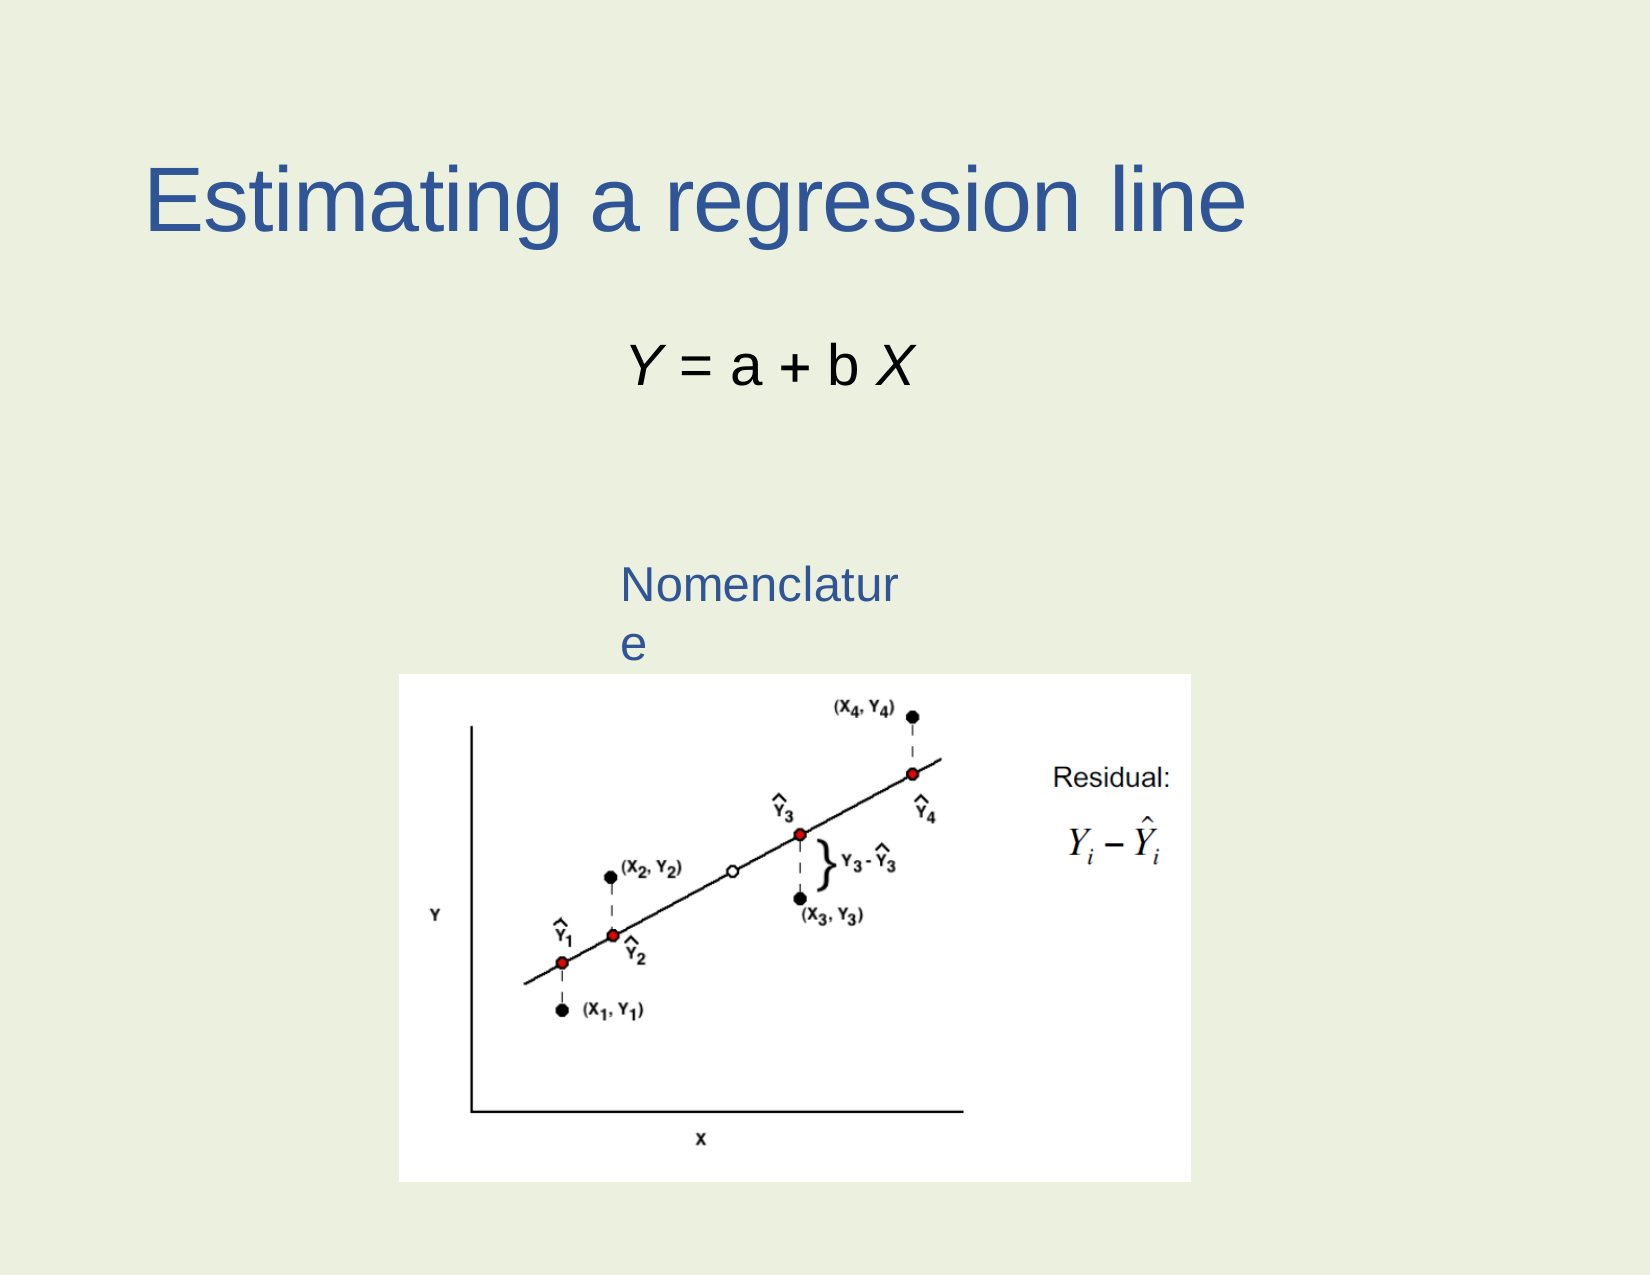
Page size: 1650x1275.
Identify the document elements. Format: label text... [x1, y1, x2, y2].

picture [399, 674, 1191, 1182]
text_box Nomenclature [618, 549, 920, 671]
text_box Y = a  b X [512, 324, 1025, 398]
text_box Estimating a regression line [141, 137, 1425, 251]
